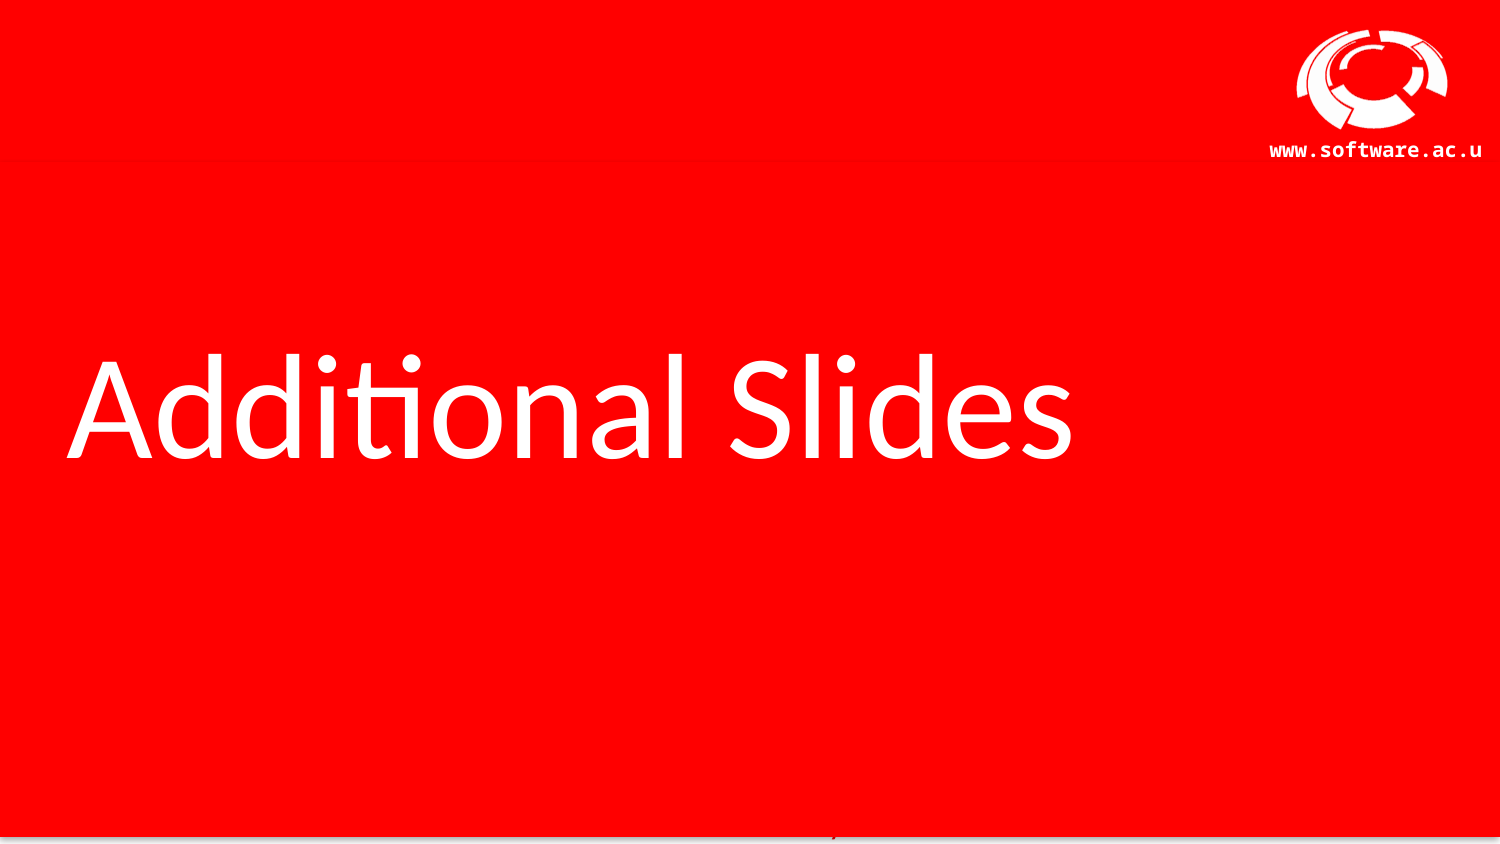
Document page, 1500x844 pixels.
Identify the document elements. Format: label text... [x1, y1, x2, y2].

title Additional Slides [51, 36, 1182, 760]
picture [1291, 17, 1453, 137]
